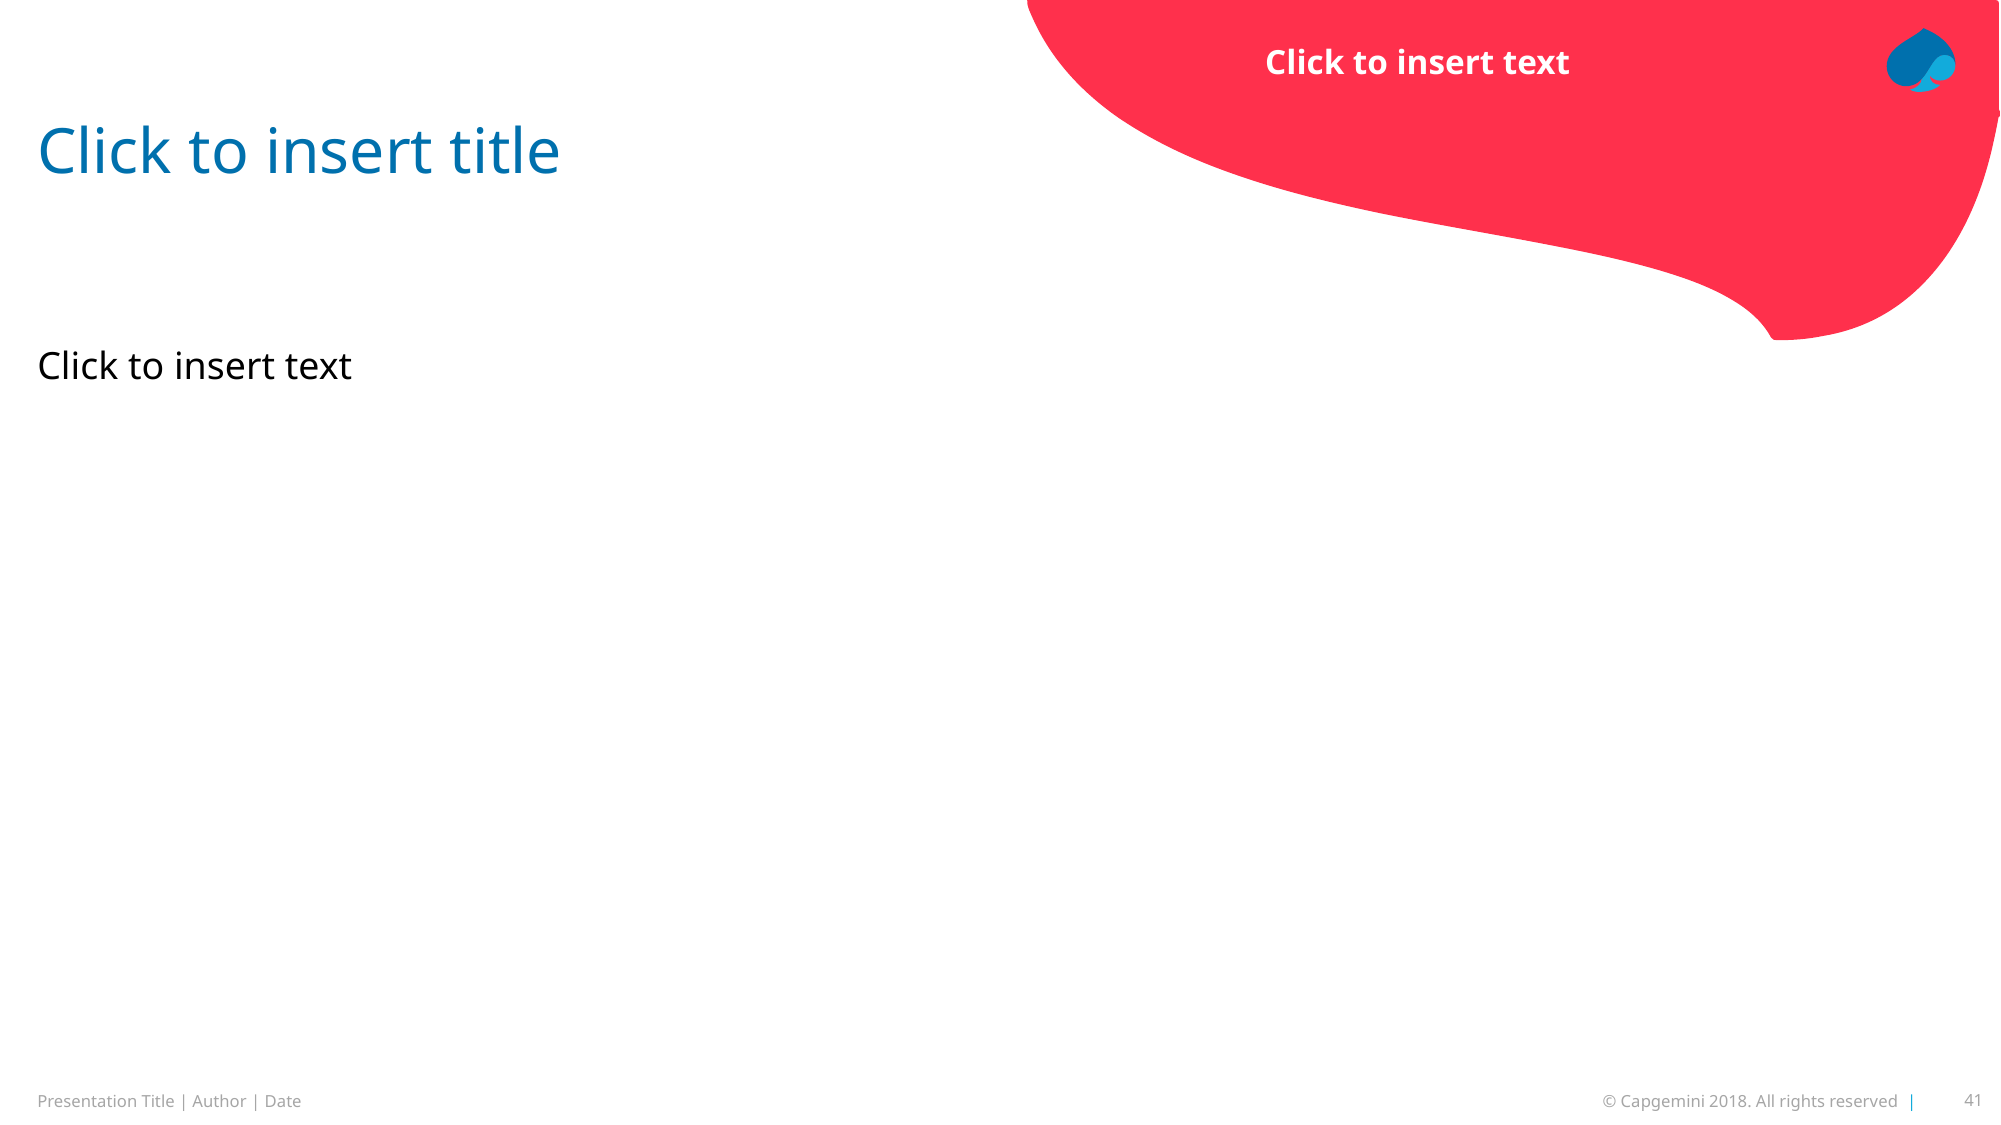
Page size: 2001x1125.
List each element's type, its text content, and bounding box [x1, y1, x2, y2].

list Click to insert text [37, 342, 1020, 1046]
list Click to insert text [1265, 41, 1855, 198]
title Click to insert title [37, 0, 1018, 307]
